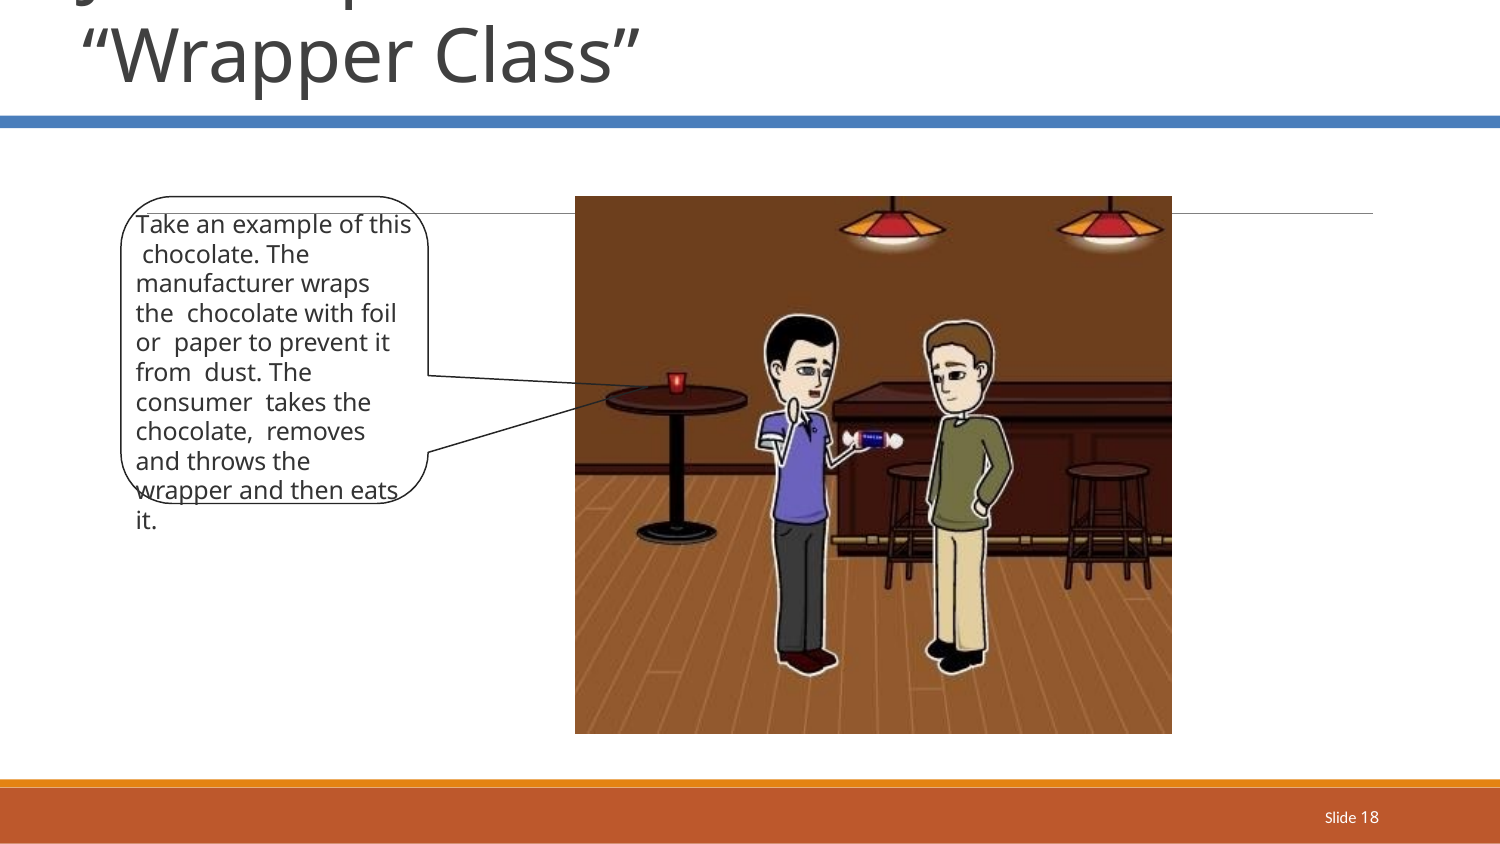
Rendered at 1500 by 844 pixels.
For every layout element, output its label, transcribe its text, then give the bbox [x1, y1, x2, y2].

slide_number Slide 18 [1218, 571, 1380, 844]
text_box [119, 195, 1173, 735]
title John explains “Wrapper Class” [80, 0, 875, 98]
